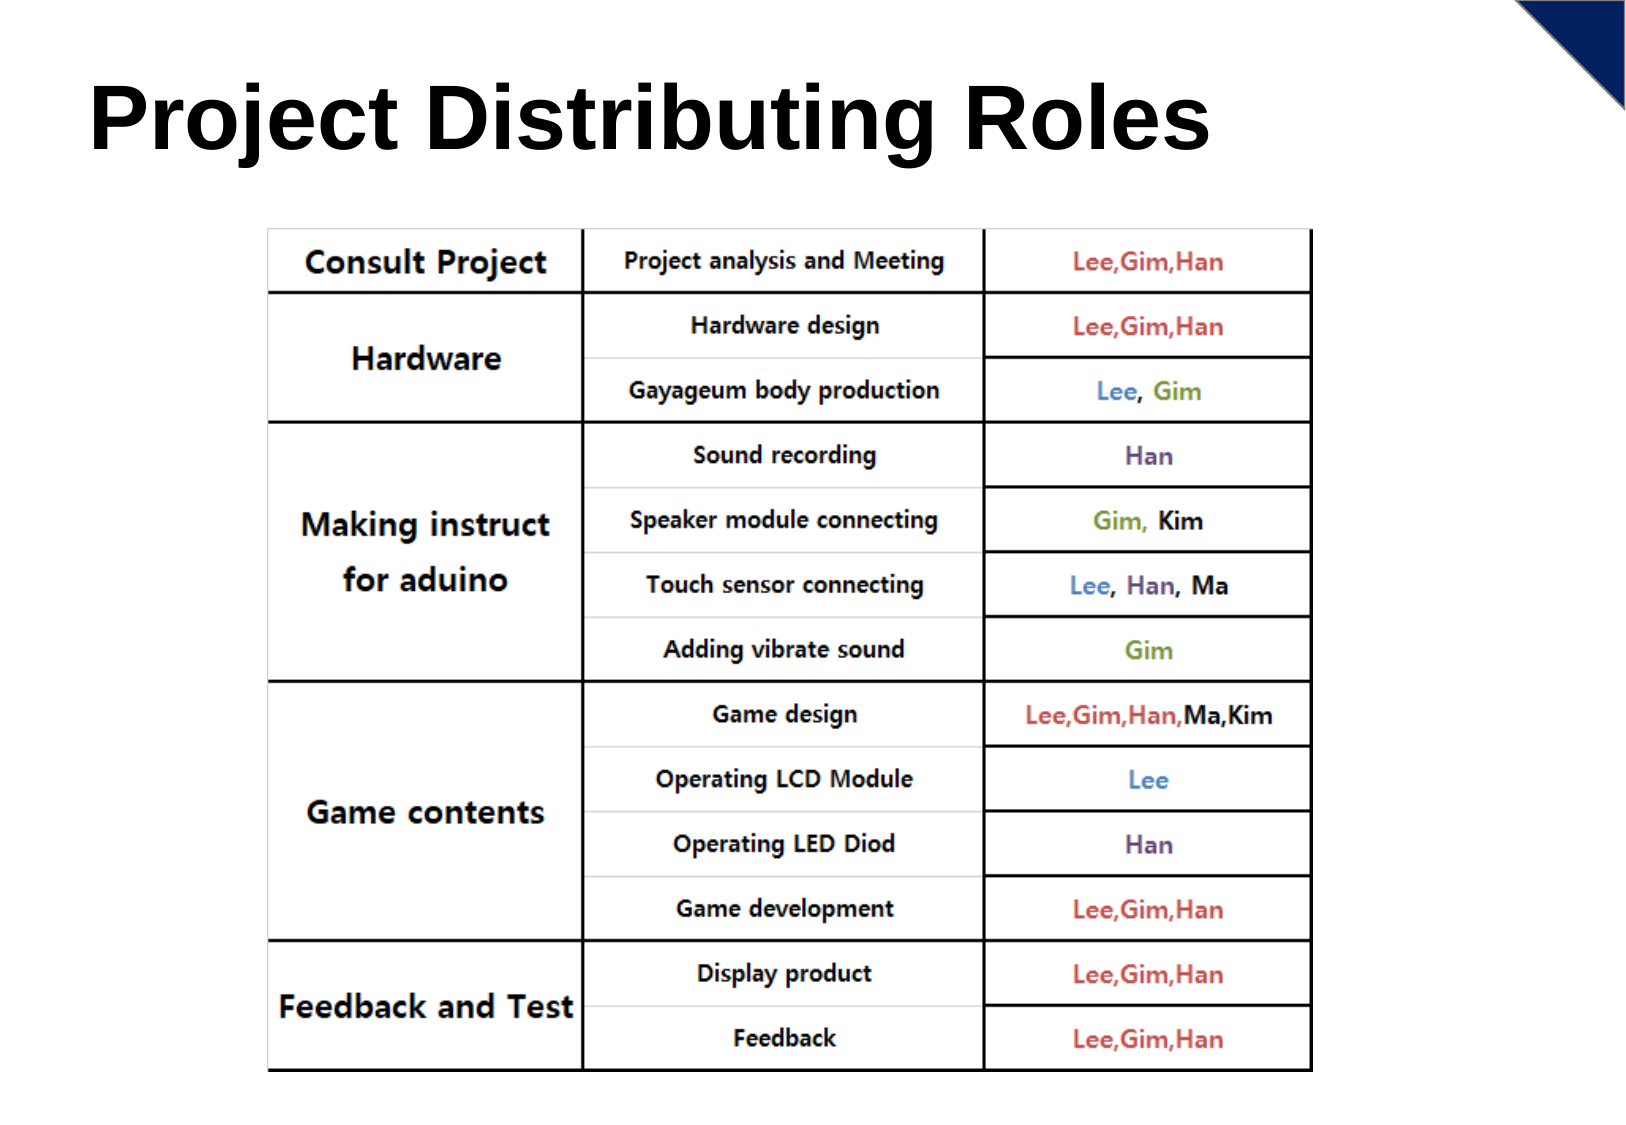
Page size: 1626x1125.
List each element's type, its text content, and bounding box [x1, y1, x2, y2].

picture [267, 228, 1313, 1072]
text_box Project Distributing Roles [73, 13, 1555, 227]
